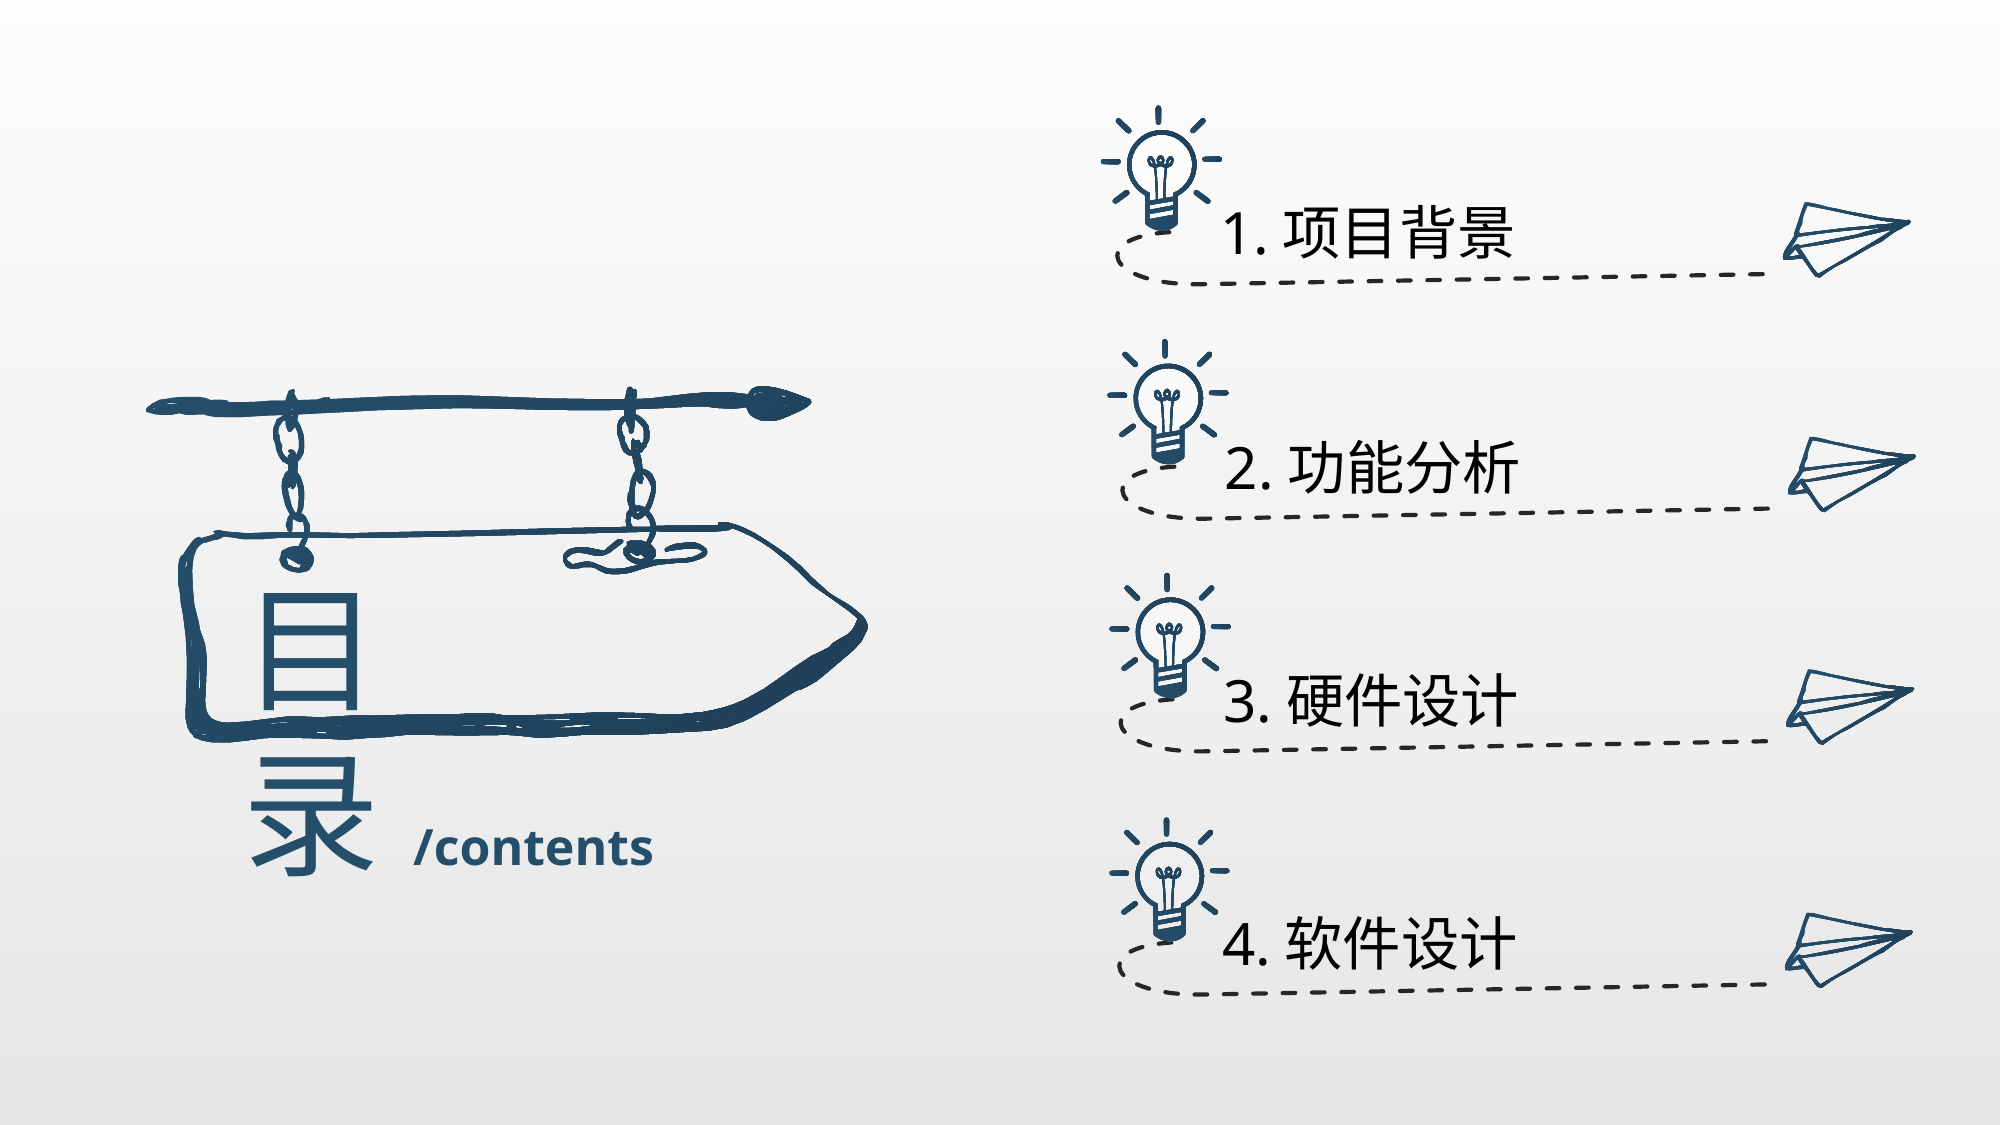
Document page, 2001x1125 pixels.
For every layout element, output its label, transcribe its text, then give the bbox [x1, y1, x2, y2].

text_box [1100, 105, 1222, 231]
text_box 3.硬件设计 [1208, 656, 1723, 742]
text_box [1119, 699, 1774, 753]
text_box [1720, 270, 1771, 276]
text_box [1109, 817, 1230, 942]
text_box 2.功能分析 [1210, 423, 1725, 509]
text_box [1782, 202, 1911, 278]
text_box [1784, 912, 1913, 988]
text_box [1109, 572, 1231, 699]
text_box 4.软件设计 [1207, 899, 1722, 985]
text_box [1786, 669, 1915, 745]
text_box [1107, 339, 1229, 465]
text_box 1.项目背景 [1205, 189, 1720, 275]
text_box [1116, 231, 1719, 286]
text_box [1788, 436, 1916, 513]
text_box [145, 386, 812, 743]
text_box 目 录/contents [227, 555, 821, 901]
text_box [1121, 465, 1776, 520]
text_box [1118, 942, 1773, 996]
text_box [821, 585, 868, 678]
